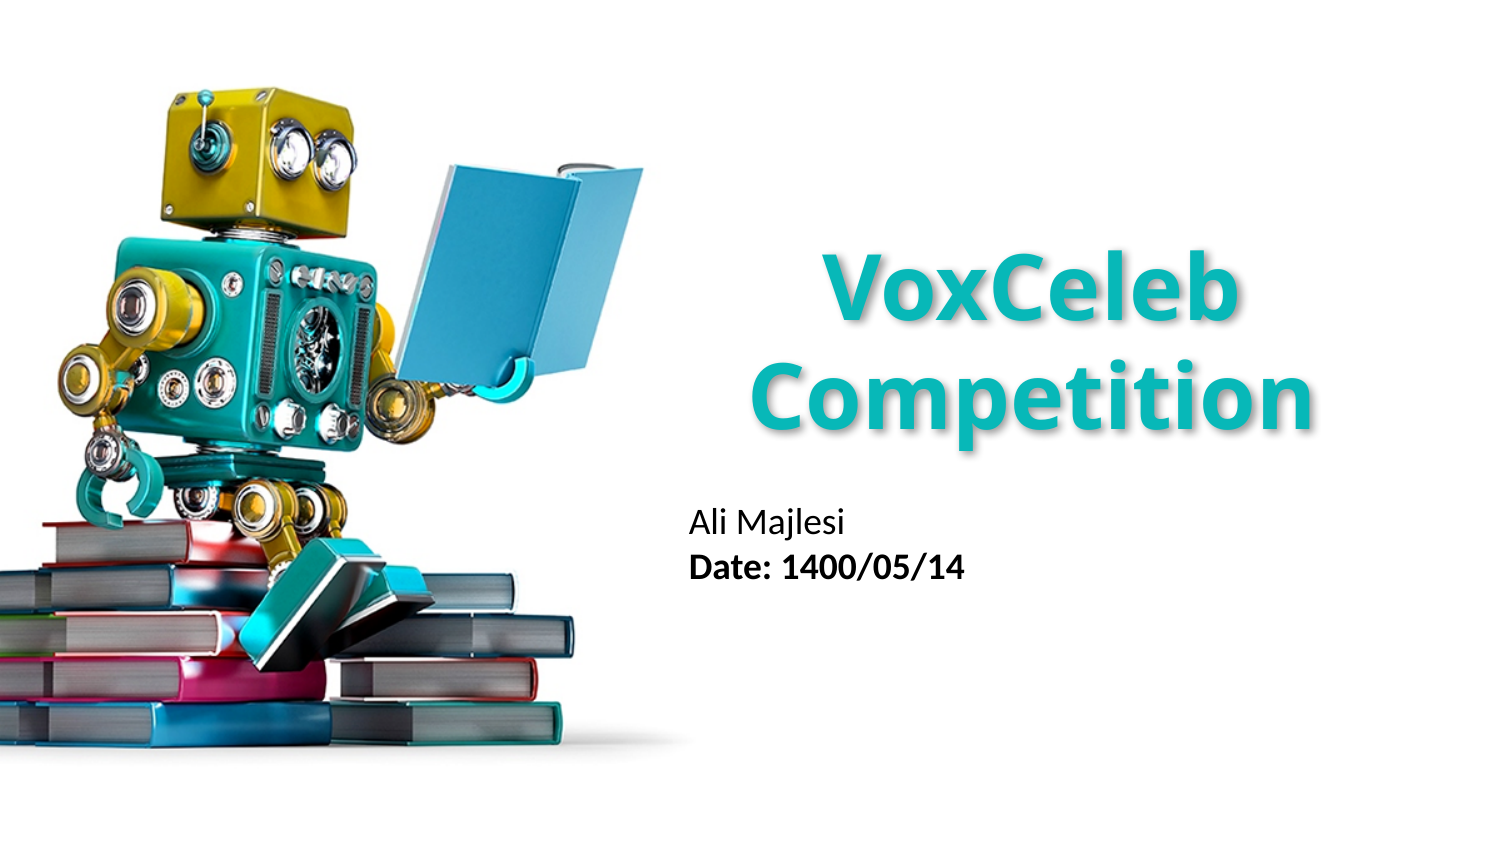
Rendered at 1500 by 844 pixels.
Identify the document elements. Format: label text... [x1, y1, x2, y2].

picture [0, 0, 1500, 844]
title VoxCeleb Competition [589, 70, 1475, 456]
subtitle Ali Majlesi Date: 1400/05/14 [673, 489, 1430, 610]
